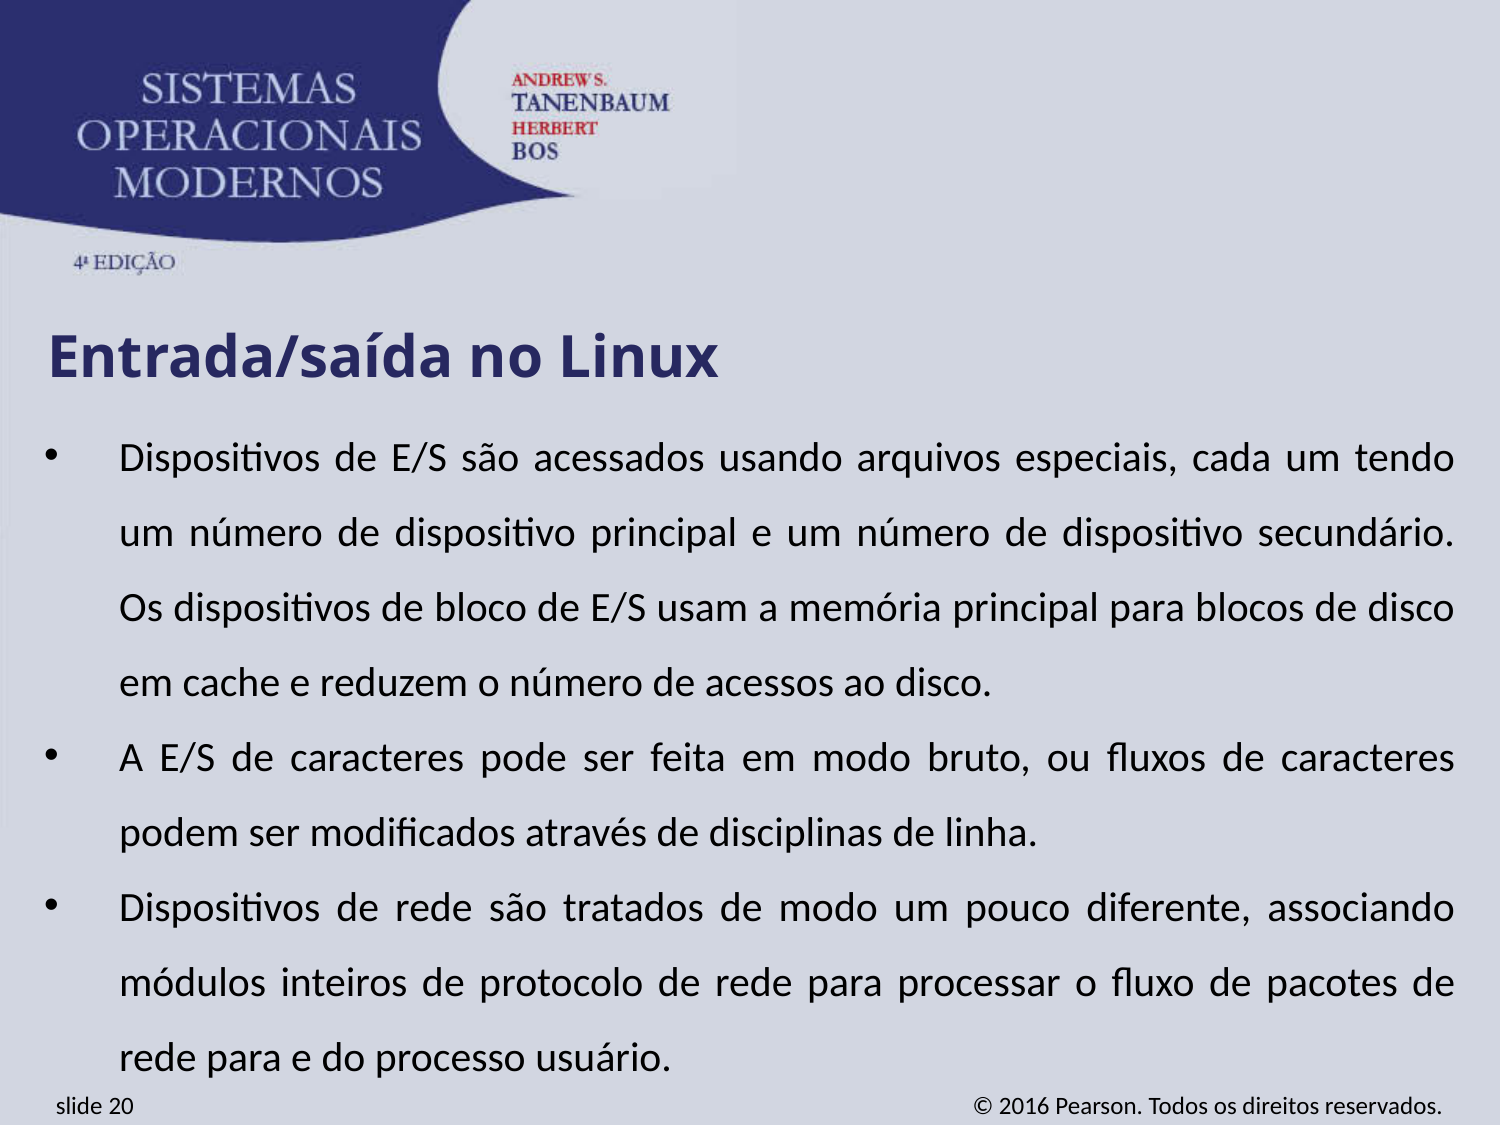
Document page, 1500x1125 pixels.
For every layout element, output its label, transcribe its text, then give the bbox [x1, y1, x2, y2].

picture [0, 0, 1500, 1125]
text_box Entrada/saída no Linux [32, 311, 734, 396]
text_box Dispositivos de E/S são acessados usando arquivos especiais, cada um tendo um número de dispositivo principal e um número de dispositivo secundário. Os dispositivos de bloco de E/S usam a memória principal para blocos de disco em cache e reduzem o número de acessos ao disco. A E/S de caracteres pode ser feita em modo bruto, ou fluxos de caracteres podem ser modificados através de disciplinas de linha. Dispositivos de rede são tratados de modo um pouco diferente, associando módulos inteiros de protocolo de rede para processar o fluxo de pacotes de rede para e do processo usuário. [29, 397, 1471, 1087]
